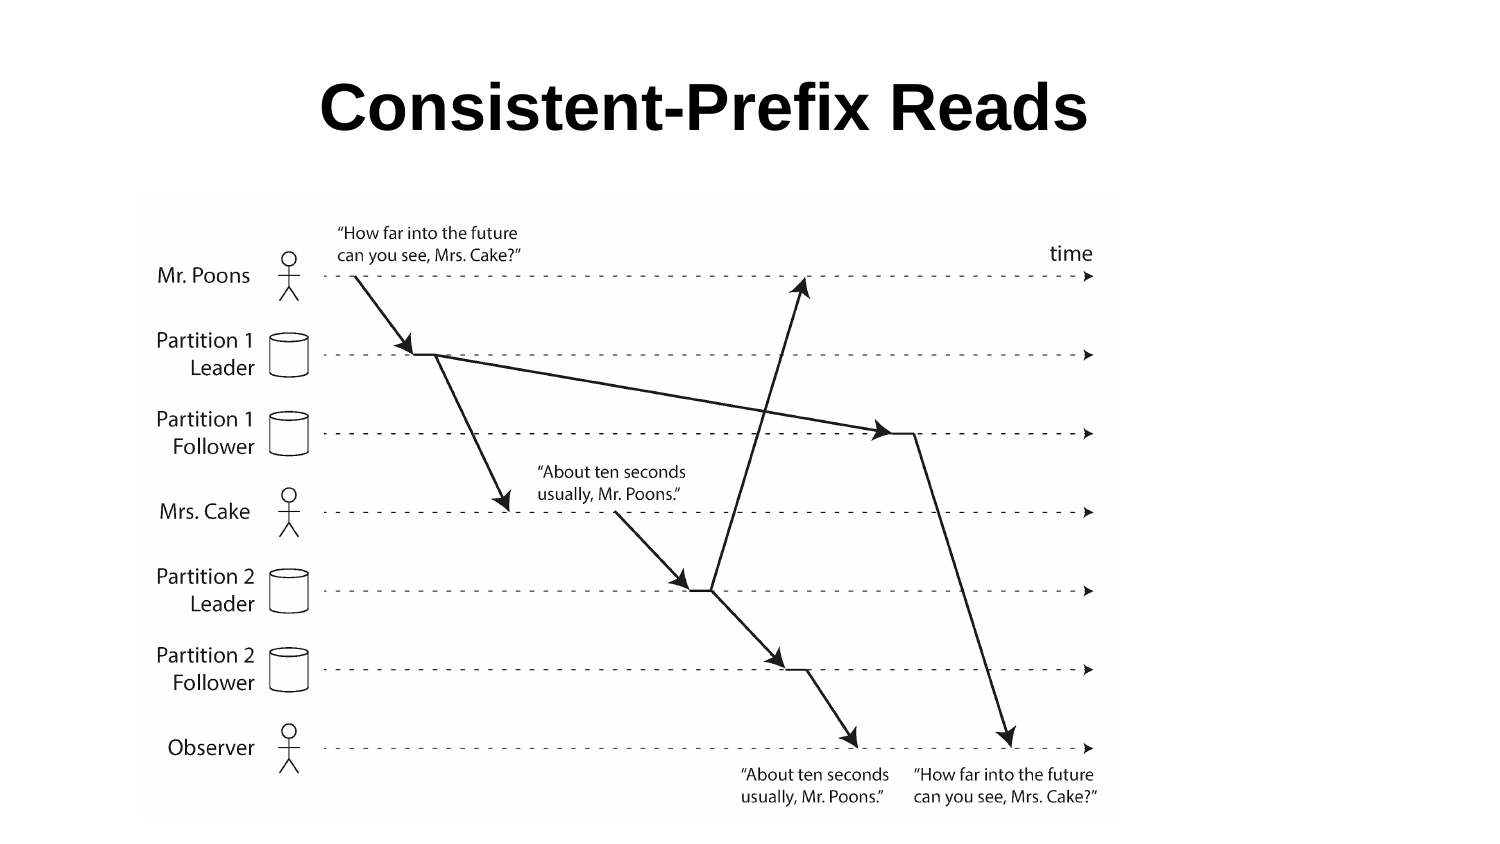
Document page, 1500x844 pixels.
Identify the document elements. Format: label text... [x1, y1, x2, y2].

picture [141, 193, 1118, 819]
title Consistent‑Prefix Reads [56, 33, 1354, 175]
